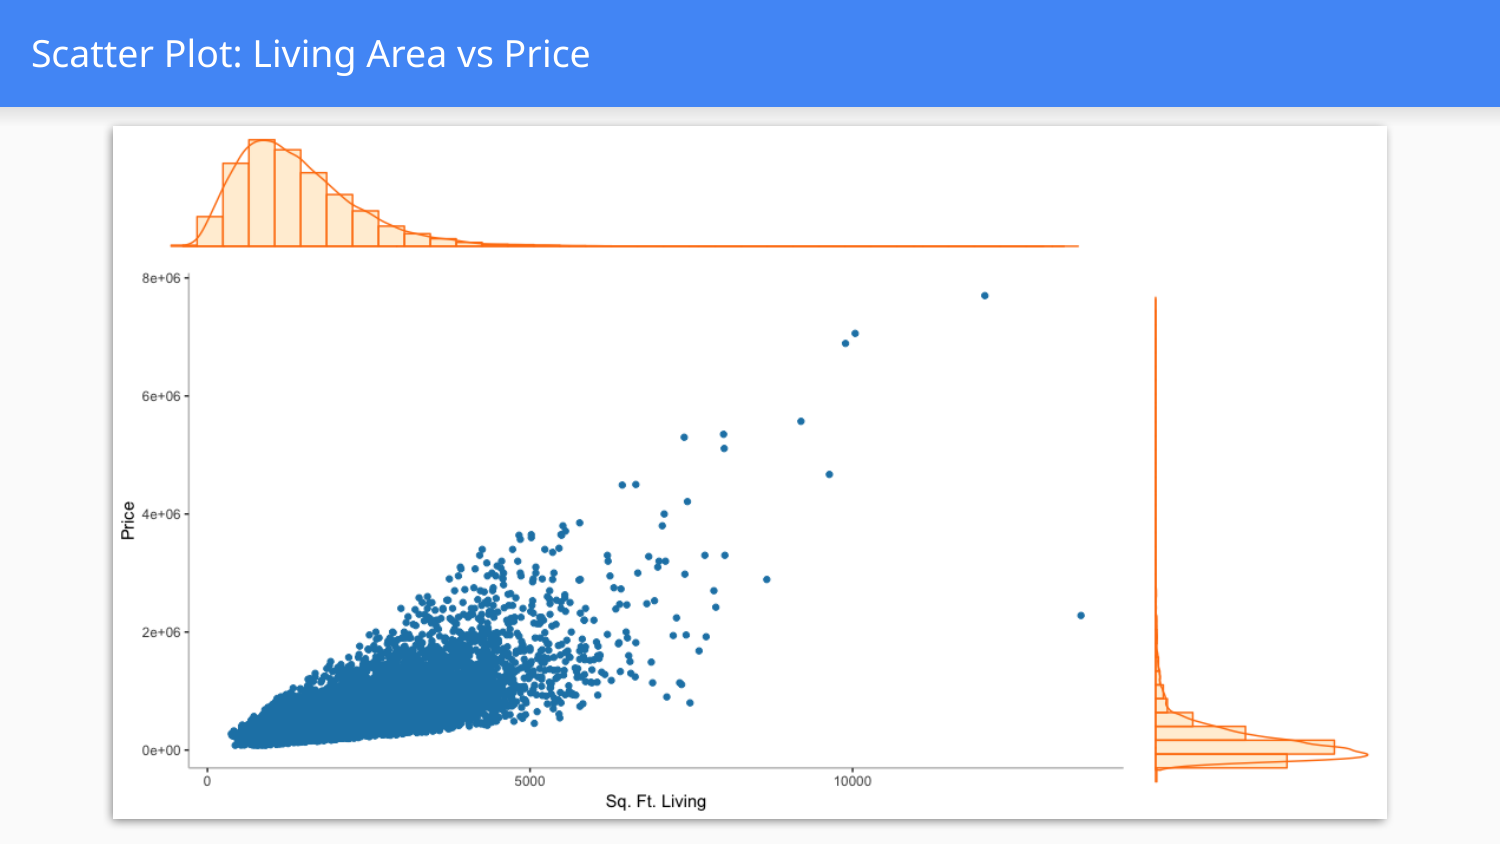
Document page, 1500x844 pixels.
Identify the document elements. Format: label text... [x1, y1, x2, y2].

title Scatter Plot: Living Area vs Price [16, 2, 1464, 102]
picture [112, 126, 1387, 819]
